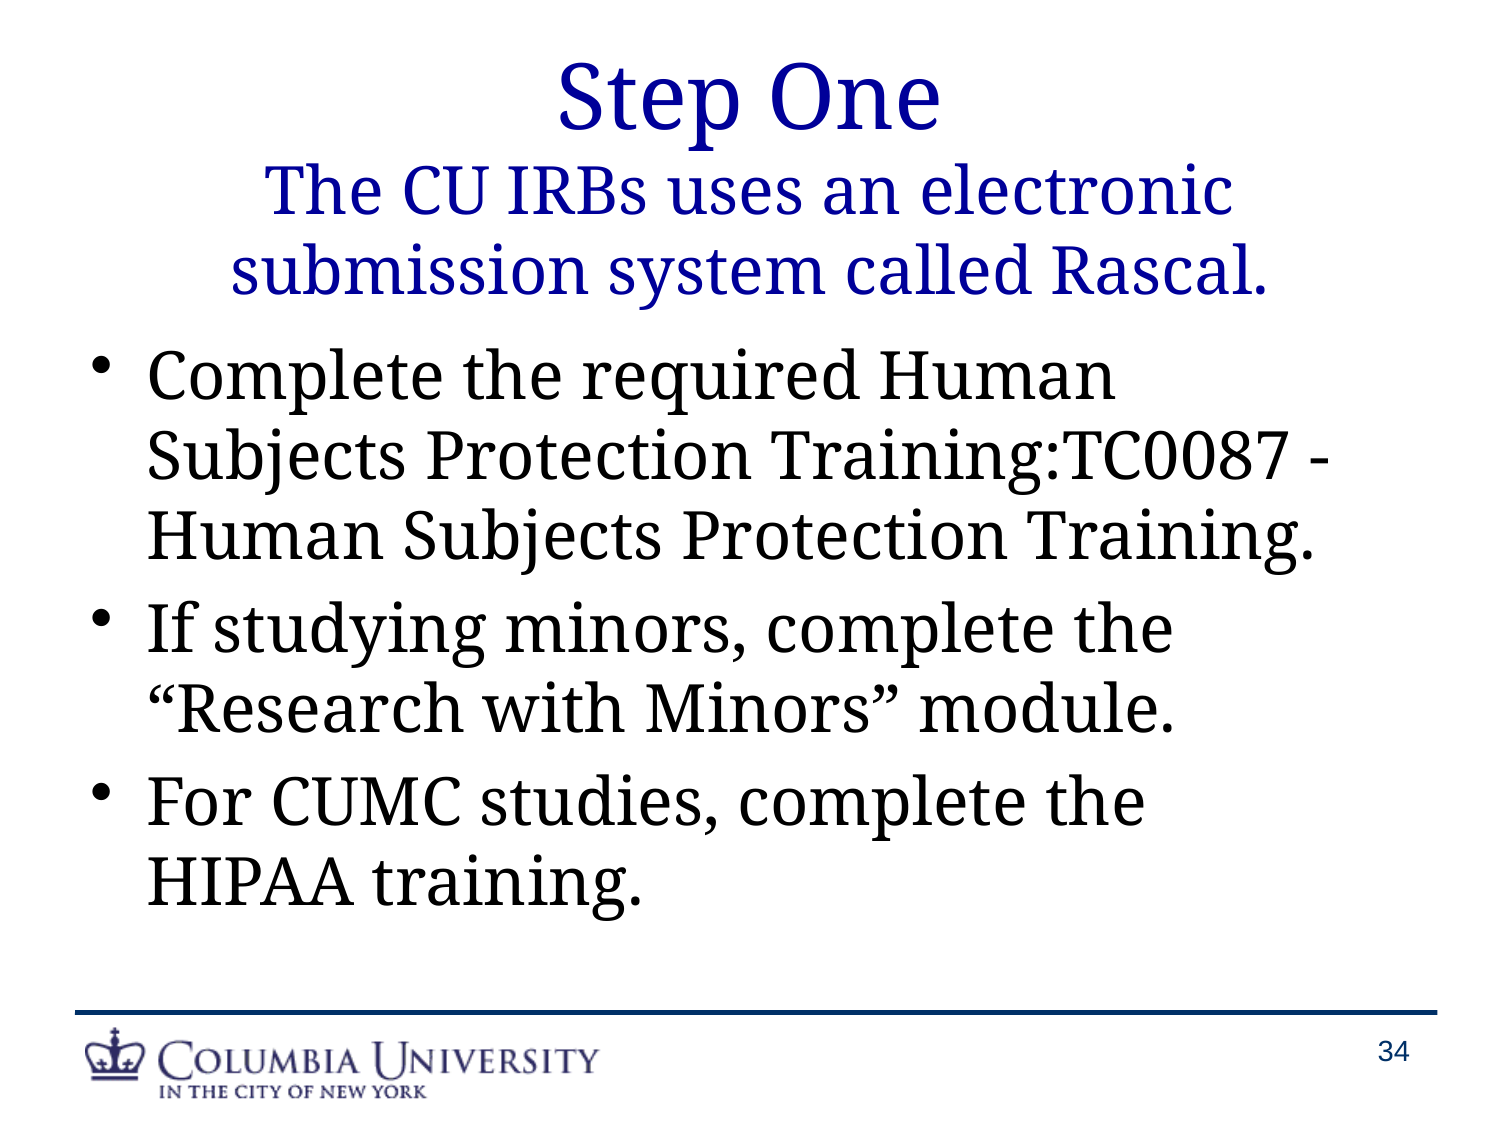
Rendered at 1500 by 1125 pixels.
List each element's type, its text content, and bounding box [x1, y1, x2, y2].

title Step One The CU IRBs uses an electronic submission system called Rascal. [75, 45, 1425, 300]
picture [85, 1023, 638, 1100]
text_box 34 [1074, 1024, 1425, 1103]
list Complete the required Human Subjects Protection Training:TC0087 - Human Subjects Protection Training. If studying minors, complete the “Research with Minors” module. For CUMC studies, complete the HIPAA training. [75, 324, 1400, 1000]
